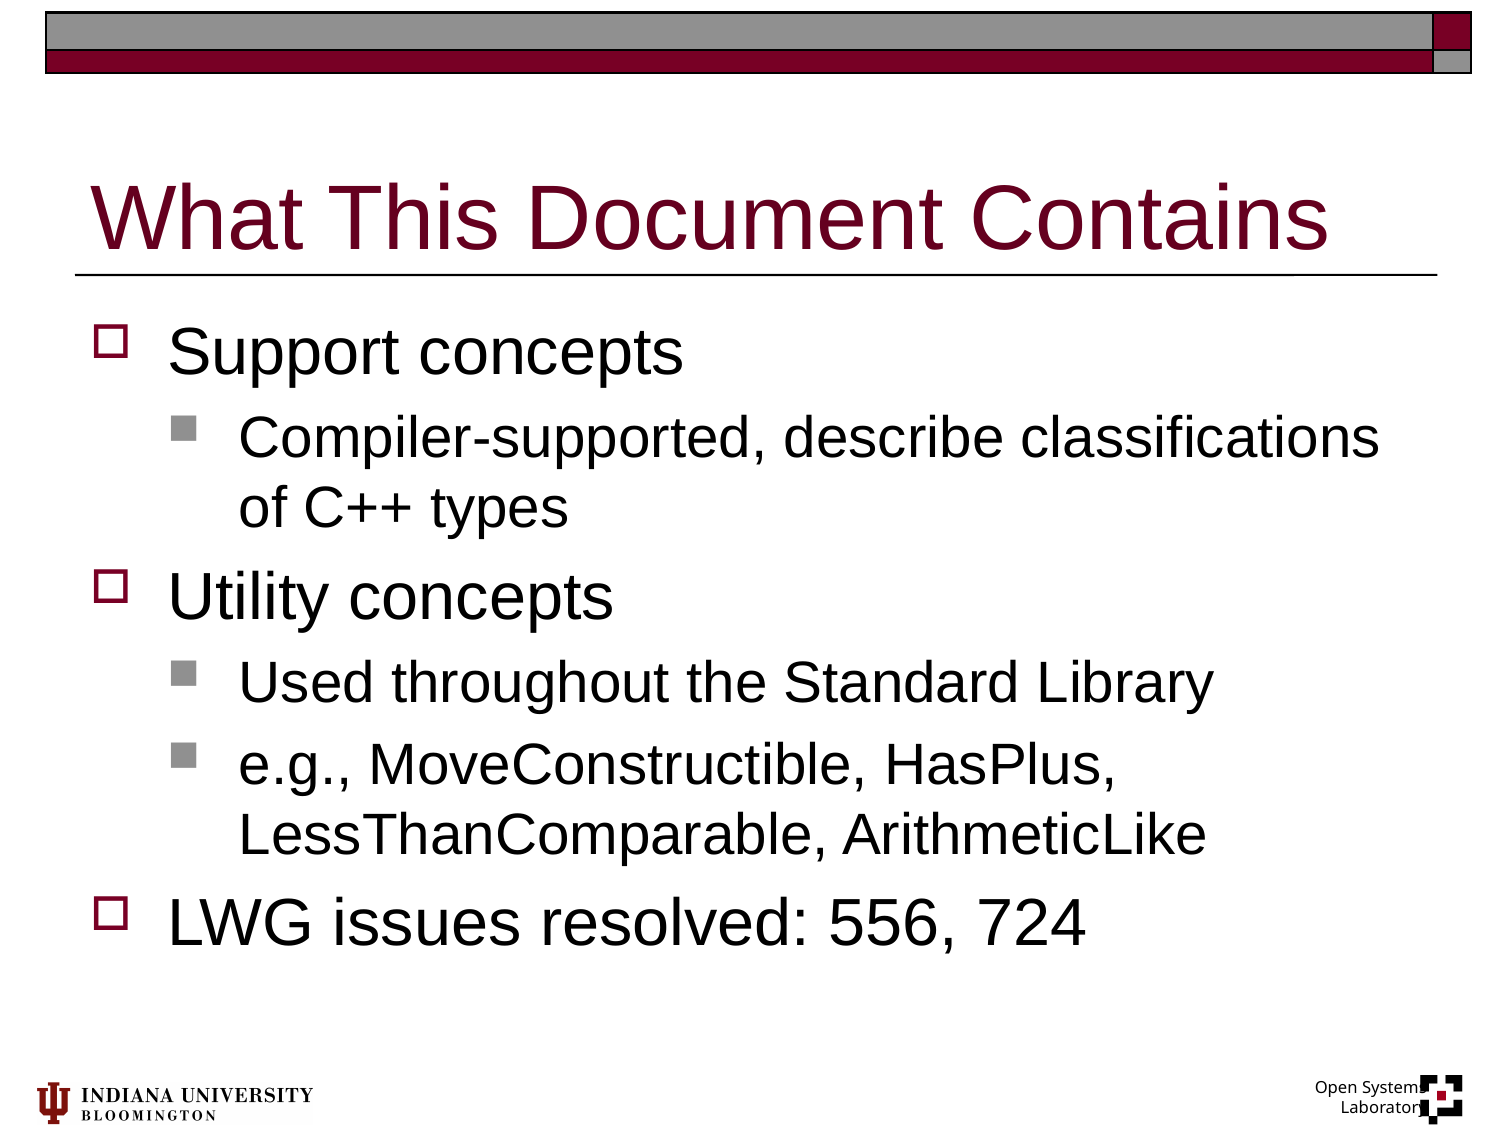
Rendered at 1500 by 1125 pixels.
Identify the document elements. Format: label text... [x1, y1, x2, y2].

picture [37, 1082, 313, 1125]
picture [1420, 1074, 1463, 1125]
title What This Document Contains [74, 99, 1426, 276]
list Support concepts Compiler-supported, describe classifications of C++ types Utility concepts Used throughout the Standard Library e.g., MoveConstructible, HasPlus, LessThanComparable, ArithmeticLike LWG issues resolved: 556, 724 [74, 299, 1426, 1006]
